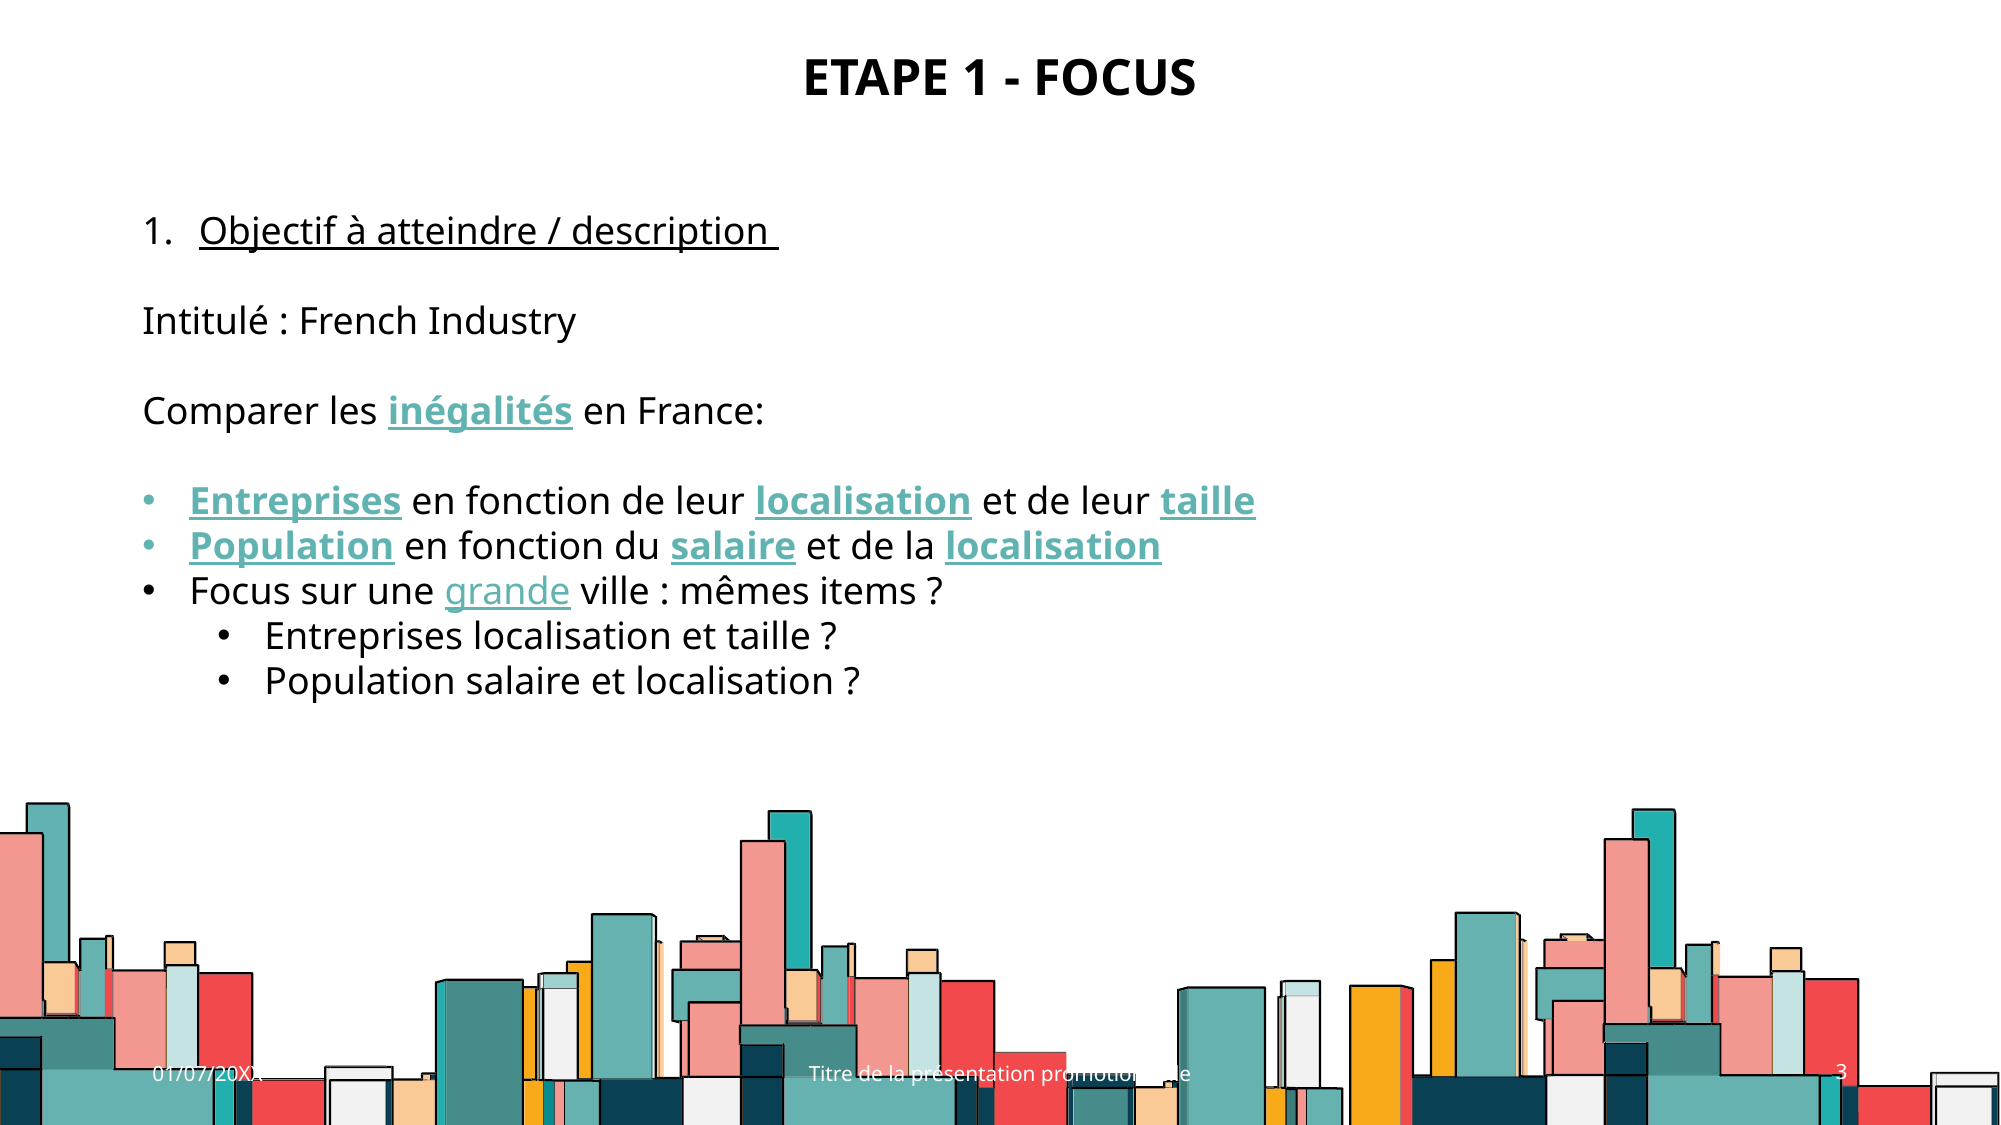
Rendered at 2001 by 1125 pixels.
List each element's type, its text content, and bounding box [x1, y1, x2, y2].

footer Titre de la présentation promotionnelle [662, 1042, 1338, 1103]
text_box Objectif à atteindre / description Intitulé : French Industry Comparer les inégalités en France: Entreprises en fonction de leur localisation et de leur taille Population en fonction du salaire et de la localisation Focus sur une grande ville : mêmes items ? Entreprises localisation et taille ? Population salaire et localisation ? [127, 199, 1880, 754]
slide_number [137, 1042, 588, 1103]
slide_number 3 [1412, 1042, 1863, 1103]
title Etape 1 - Focus [153, 22, 1847, 136]
